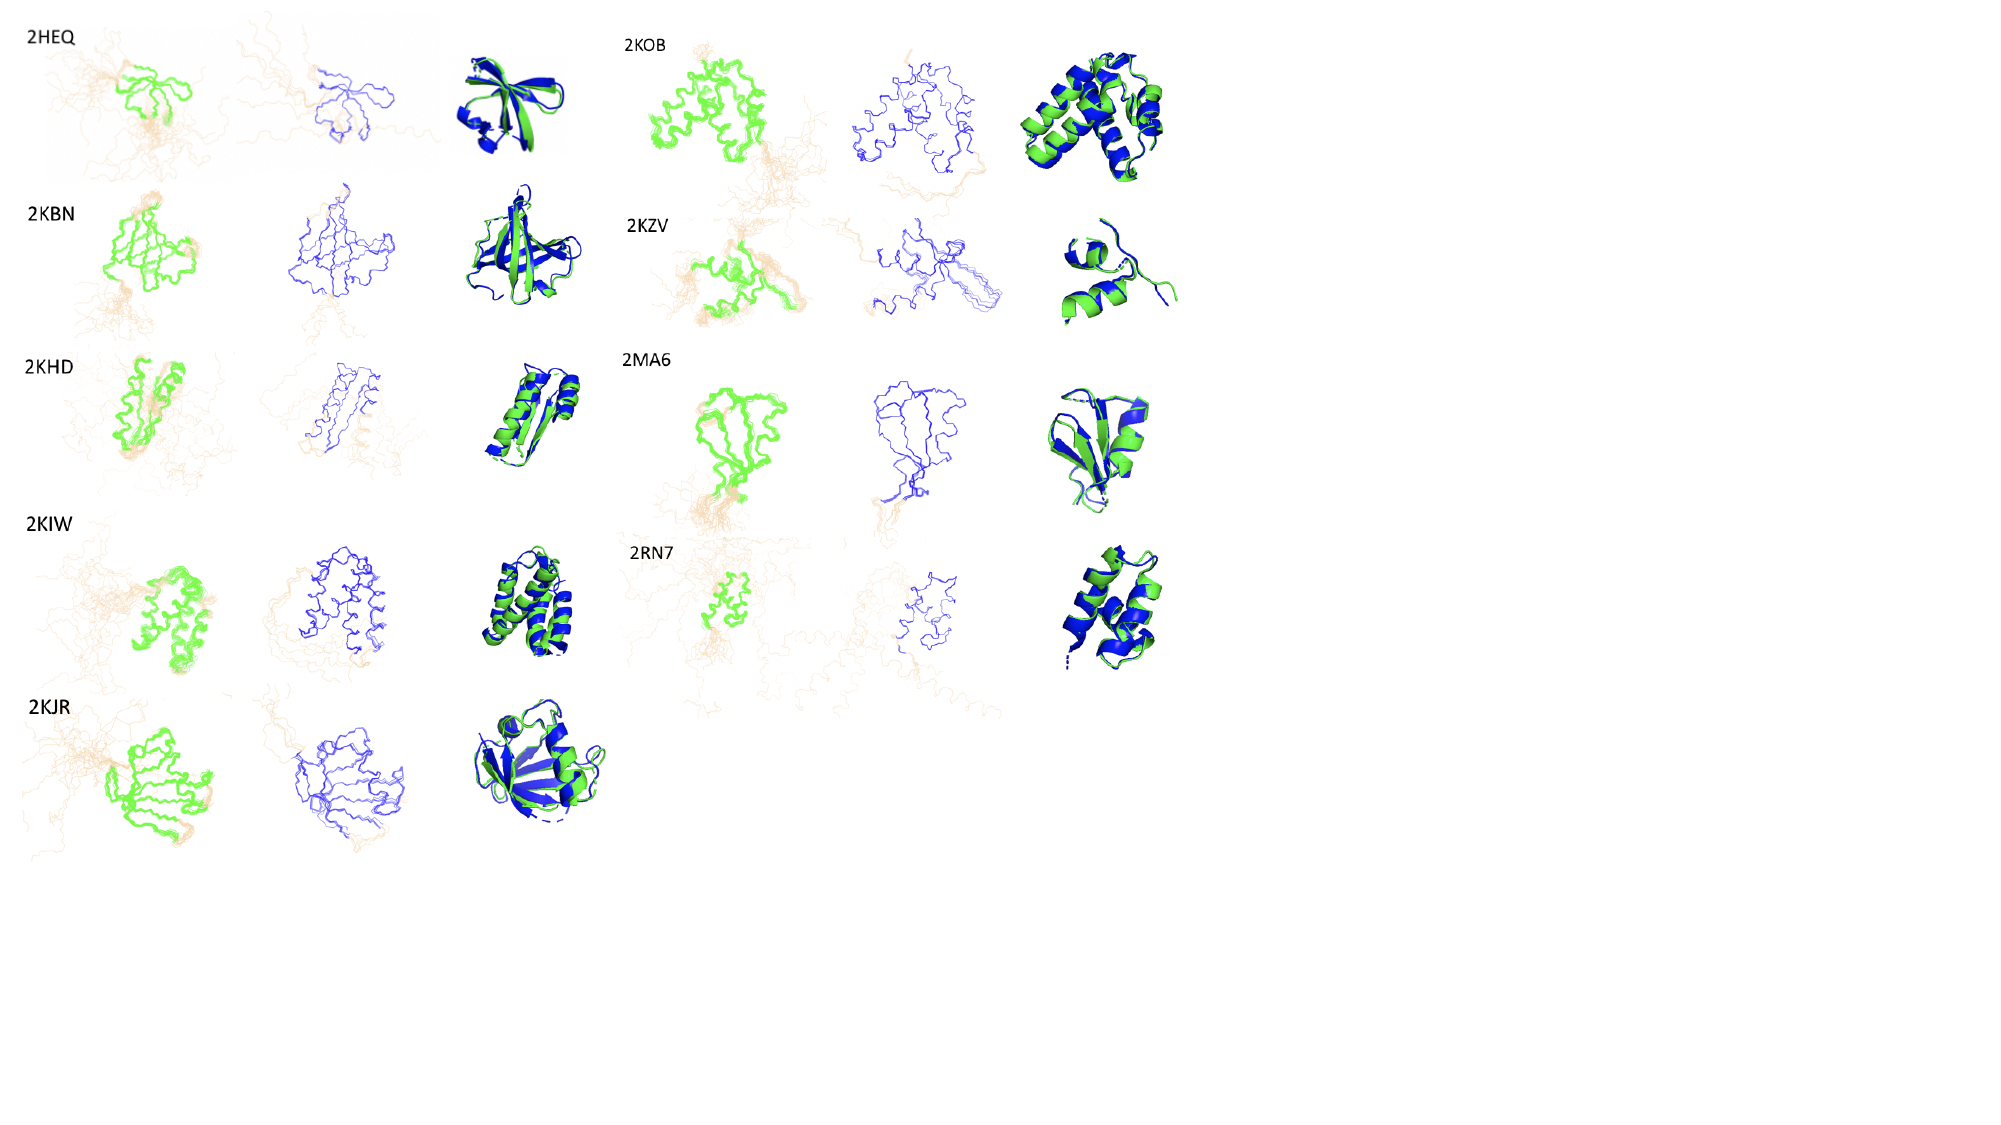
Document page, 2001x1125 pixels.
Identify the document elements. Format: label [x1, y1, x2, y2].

picture [21, 11, 1199, 863]
